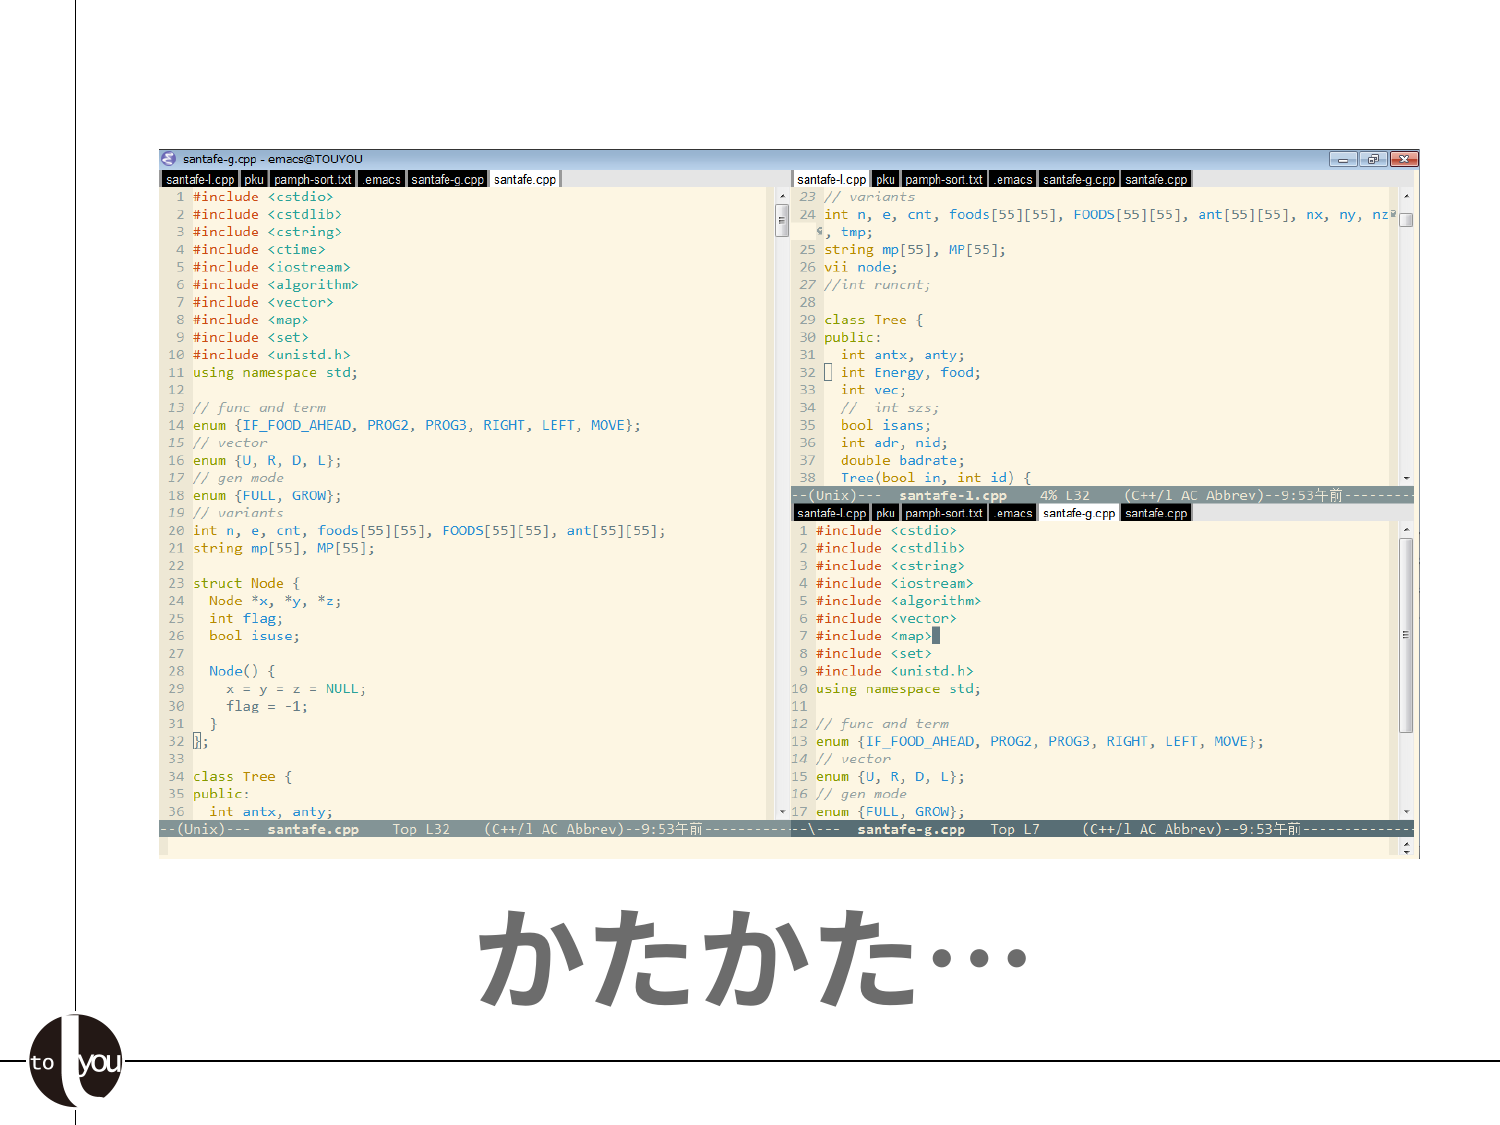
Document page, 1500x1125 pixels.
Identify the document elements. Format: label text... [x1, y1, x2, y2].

picture [159, 149, 1421, 859]
text_box かたかた… [458, 881, 1051, 1032]
picture [26, 1011, 125, 1111]
